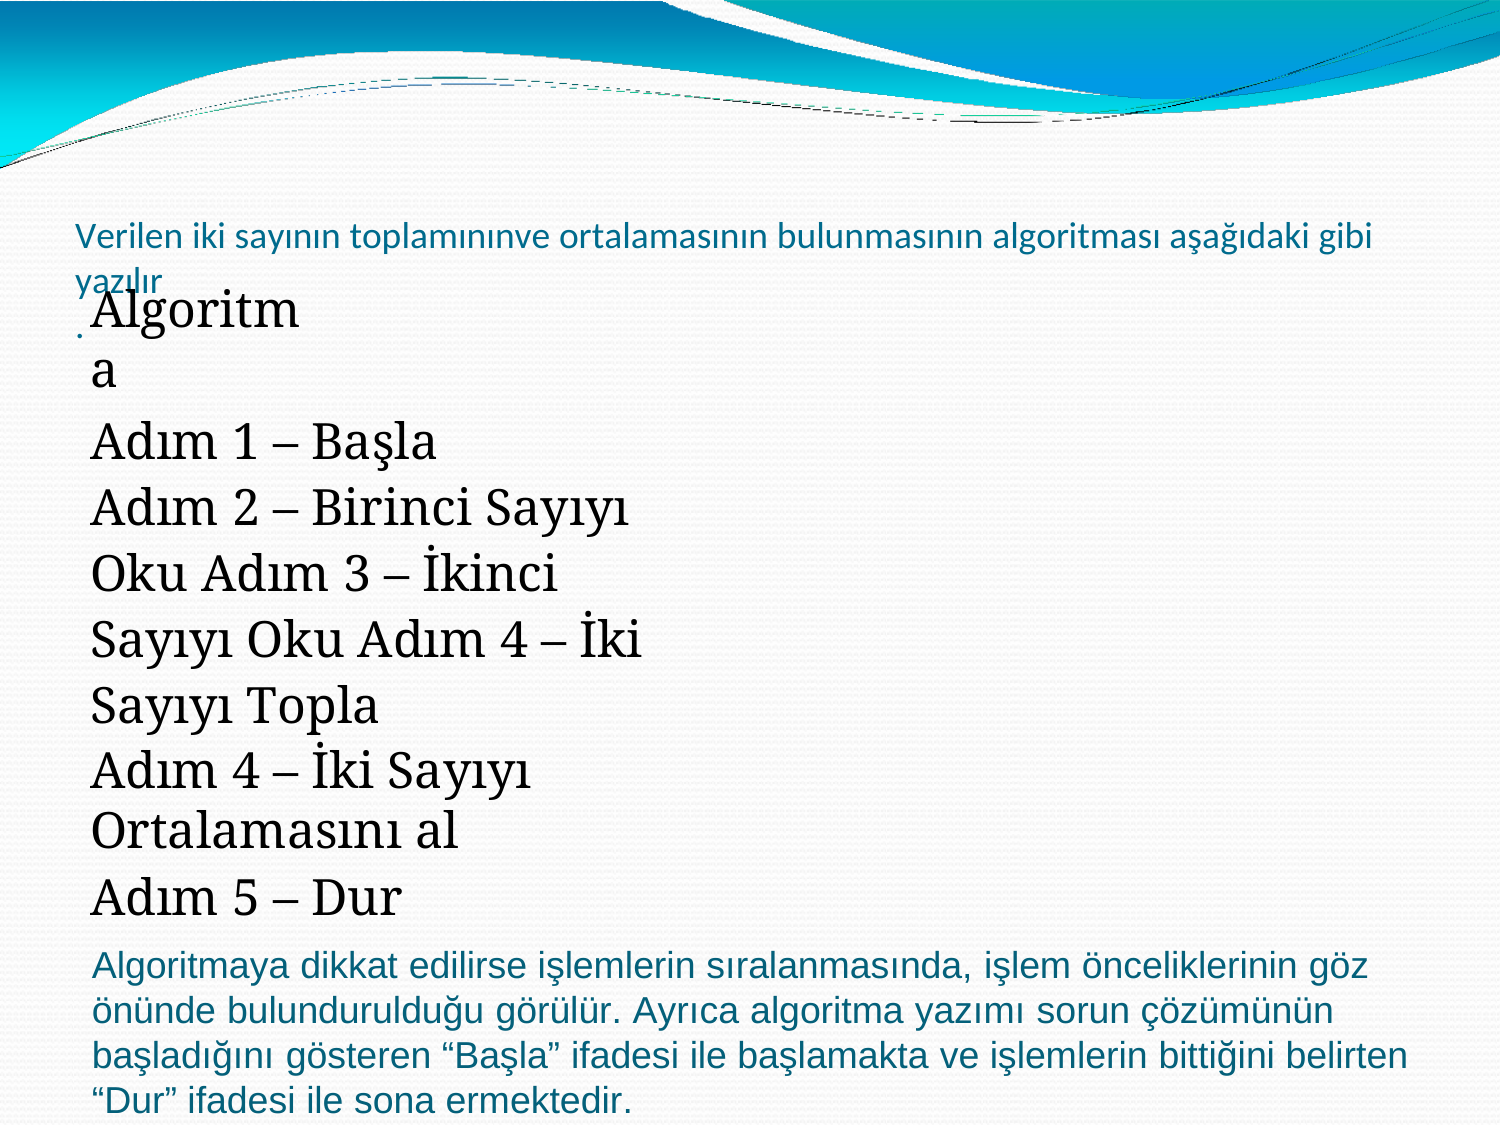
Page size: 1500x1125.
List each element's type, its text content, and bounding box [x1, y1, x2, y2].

picture [0, 0, 1500, 1125]
text_box Algoritma [87, 277, 310, 398]
text_box Adım 1 – Başla Adım 2 – Birinci Sayıyı Oku Adım 3 – İkinci Sayıyı Oku Adım 4 – İki Sayıyı Topla Adım 4 – İki Sayıyı Ortalamasını al Adım 5 – Dur Algoritmaya dikkat edilirse işlemlerin sıralanmasında, işlem önceliklerinin göz önünde bulundurulduğu görülür. Ayrıca algoritma yazımı sorun çözümünün başladığını gösteren “Başla” ifadesi ile başlamakta ve işlemlerin bittiğini belirten “Dur” ifadesi ile sona ermektedir. [87, 409, 1411, 1121]
title Verilen iki sayının toplamınınve ortalamasının bulunmasının algoritması aşağıdaki gibi [72, 171, 1428, 399]
text_box yazılır. [72, 255, 171, 346]
